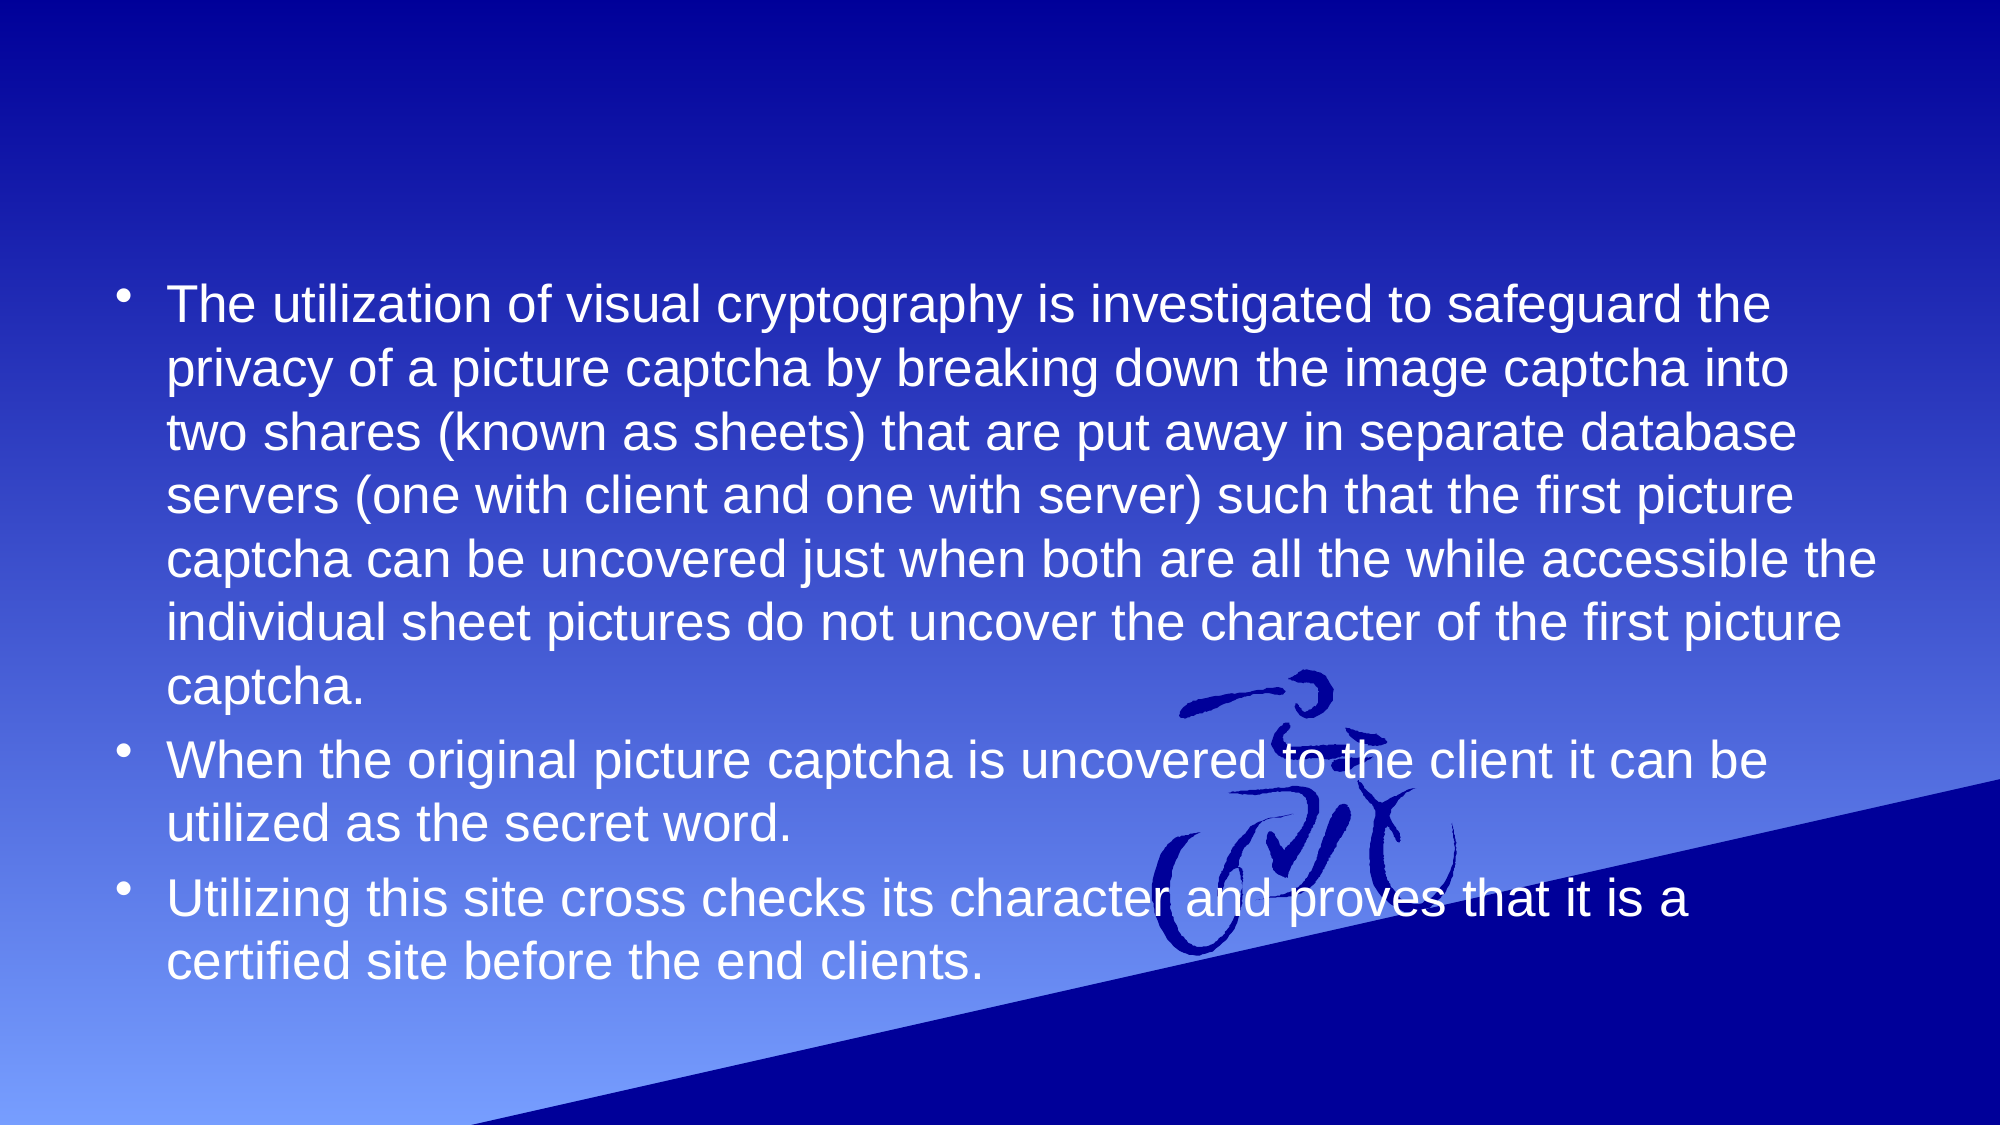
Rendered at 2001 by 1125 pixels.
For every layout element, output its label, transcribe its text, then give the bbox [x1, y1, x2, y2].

list The utilization of visual cryptography is investigated to safeguard the privacy of a picture captcha by breaking down the image captcha into two shares (known as sheets) that are put away in separate database servers (one with client and one with server) such that the first picture captcha can be uncovered just when both are all the while accessible the individual sheet pictures do not uncover the character of the first picture captcha. When the original picture captcha is uncovered to the client it can be utilized as the secret word. Utilizing this site cross checks its character and proves that it is a certified site before the end clients. [99, 262, 1901, 1006]
